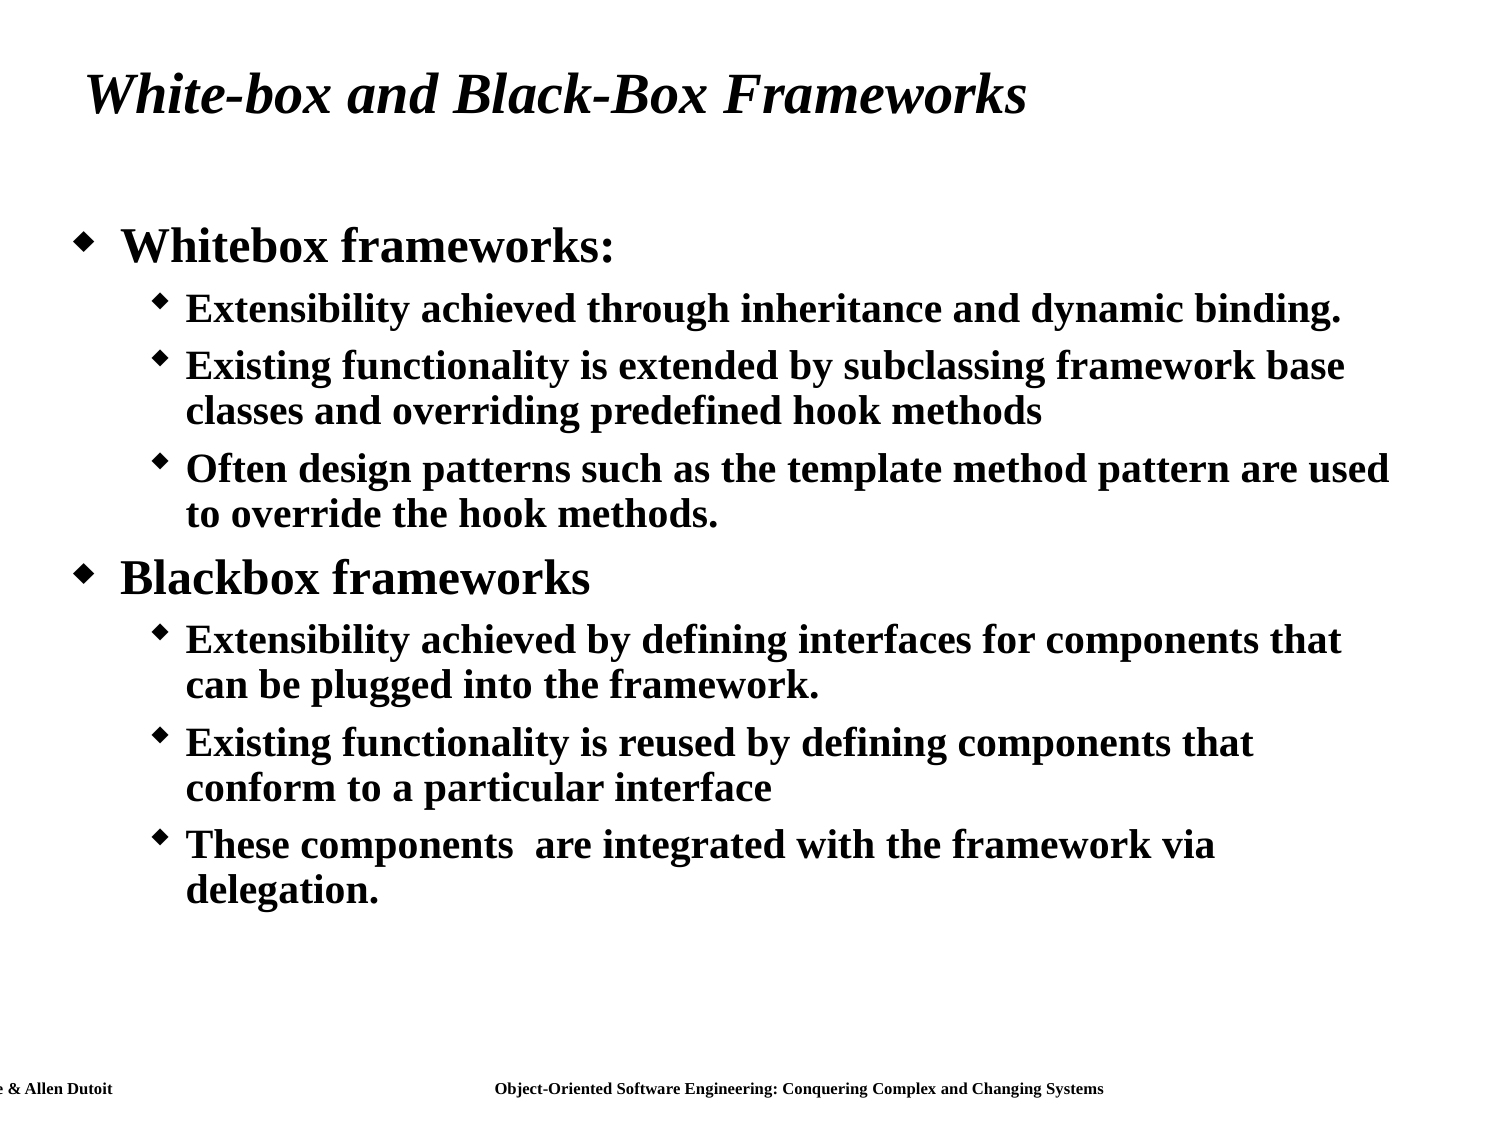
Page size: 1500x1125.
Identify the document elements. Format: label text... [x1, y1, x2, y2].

list Whitebox frameworks: Extensibility achieved through inheritance and dynamic binding. Existing functionality is extended by subclassing framework base classes and overriding predefined hook methods Often design patterns such as the template method pattern are used to override the hook methods. Blackbox frameworks Extensibility achieved by defining interfaces for components that can be plugged into the framework. Existing functionality is reused by defining components that conform to a particular interface These components are integrated with the framework via delegation. [57, 211, 1414, 1021]
title White-box and Black-Box Frameworks [68, 35, 1407, 153]
